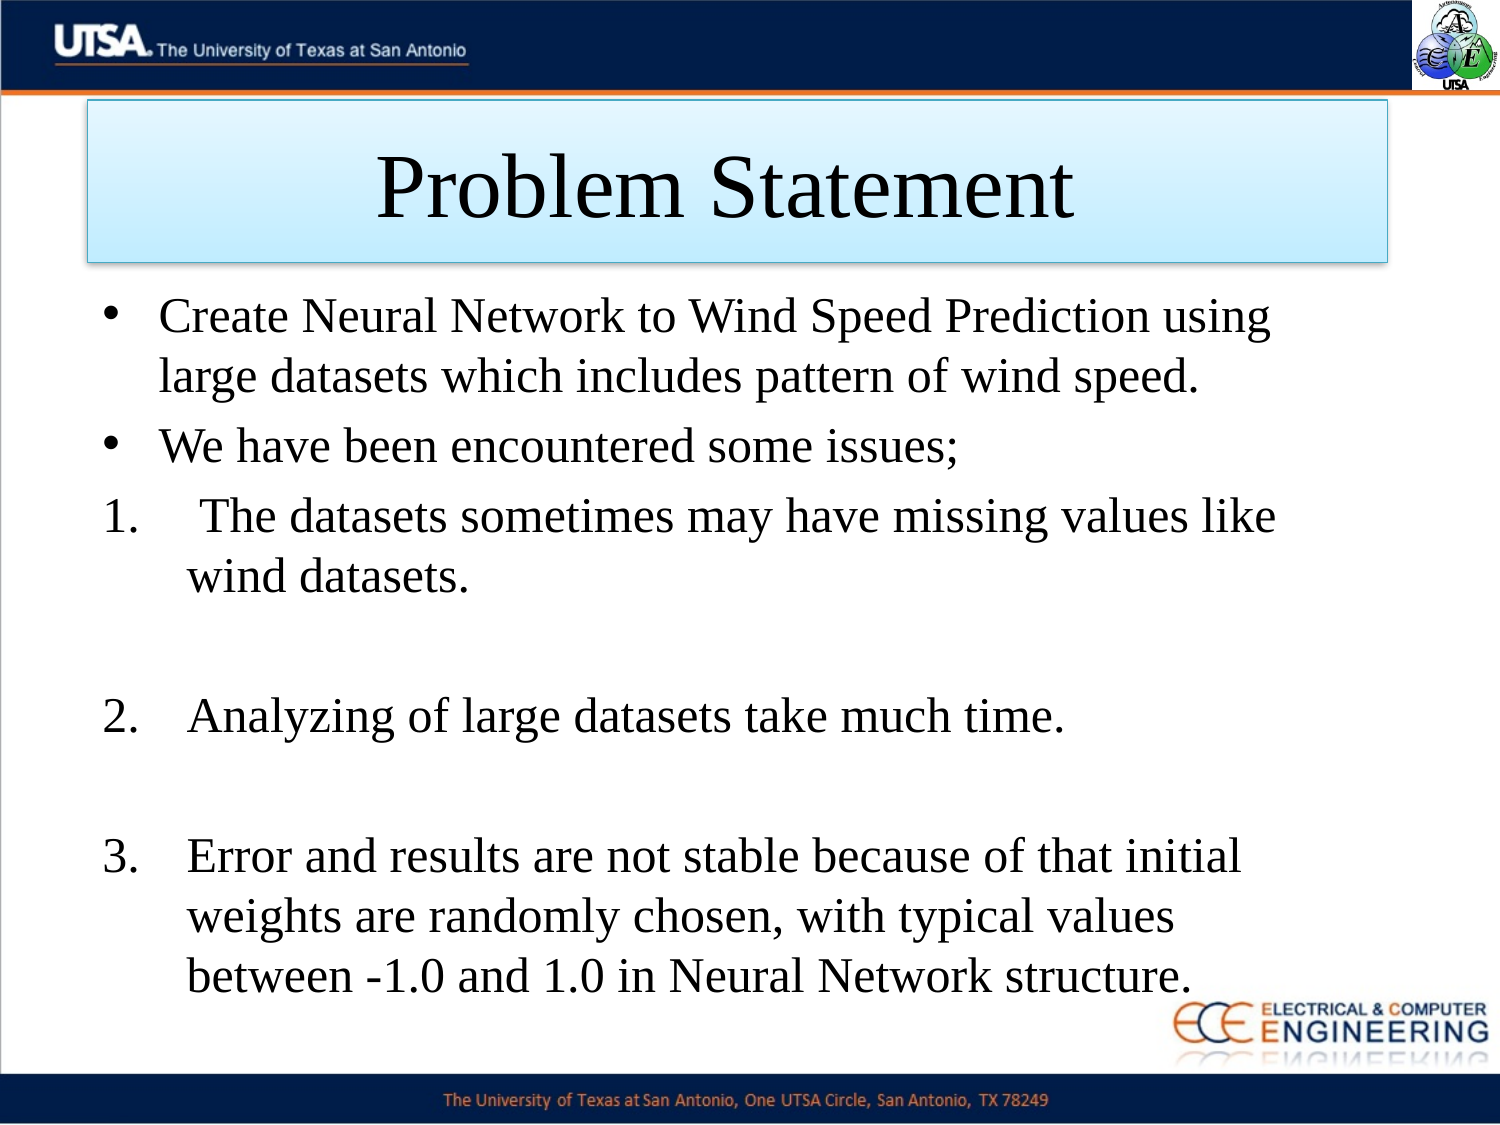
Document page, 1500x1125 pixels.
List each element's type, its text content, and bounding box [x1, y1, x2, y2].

text_box Create Neural Network to Wind Speed Prediction using large datasets which includes pattern of wind speed. We have been encountered some issues; The datasets sometimes may have missing values like wind datasets. Analyzing of large datasets take much time. Error and results are not stable because of that initial weights are randomly chosen, with typical values between -1.0 and 1.0 in Neural Network structure. [87, 274, 1363, 1025]
picture [0, 0, 1500, 1125]
title Problem Statement [87, 99, 1388, 263]
